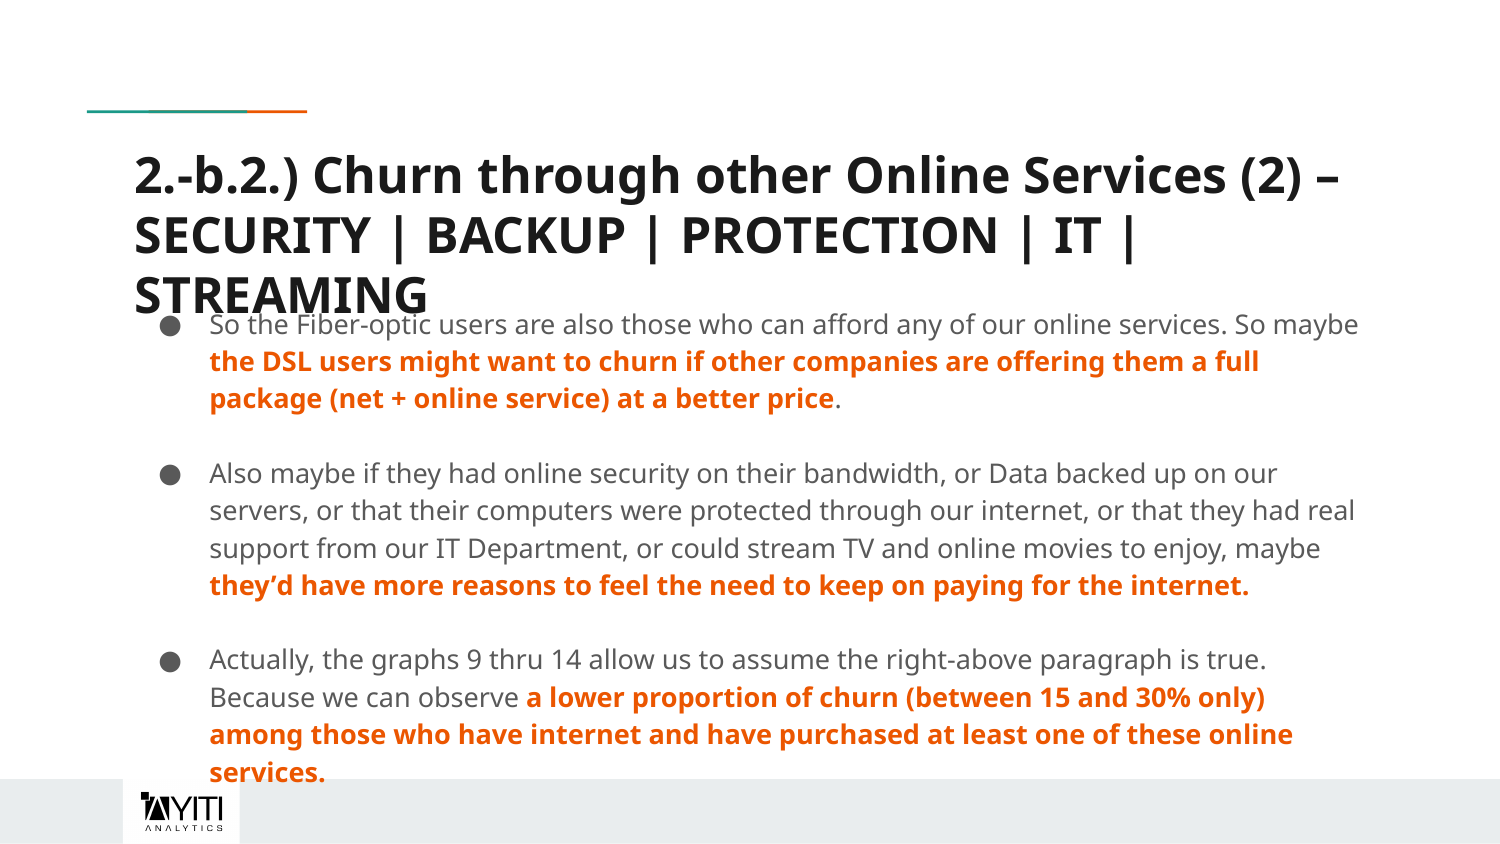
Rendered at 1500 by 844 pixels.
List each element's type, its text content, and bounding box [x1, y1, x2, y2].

picture [122, 779, 240, 844]
list So the Fiber-optic users are also those who can afford any of our online services. So maybe the DSL users might want to churn if other companies are offering them a full package (net + online service) at a better price. Also maybe if they had online security on their bandwidth, or Data backed up on our servers, or that their computers were protected through our internet, or that they had real support from our IT Department, or could stream TV and online movies to enjoy, maybe they’d have more reasons to feel the need to keep on paying for the internet. Actually, the graphs 9 thru 14 allow us to assume the right-above paragraph is true. Because we can observe a lower proportion of churn (between 15 and 30% only) among those who have internet and have purchased at least one of these online services. [119, 287, 1381, 659]
title 2.-b.2.) Churn through other Online Services (2) – SECURITY | BACKUP | PROTECTION | IT | STREAMING [119, 128, 1381, 217]
